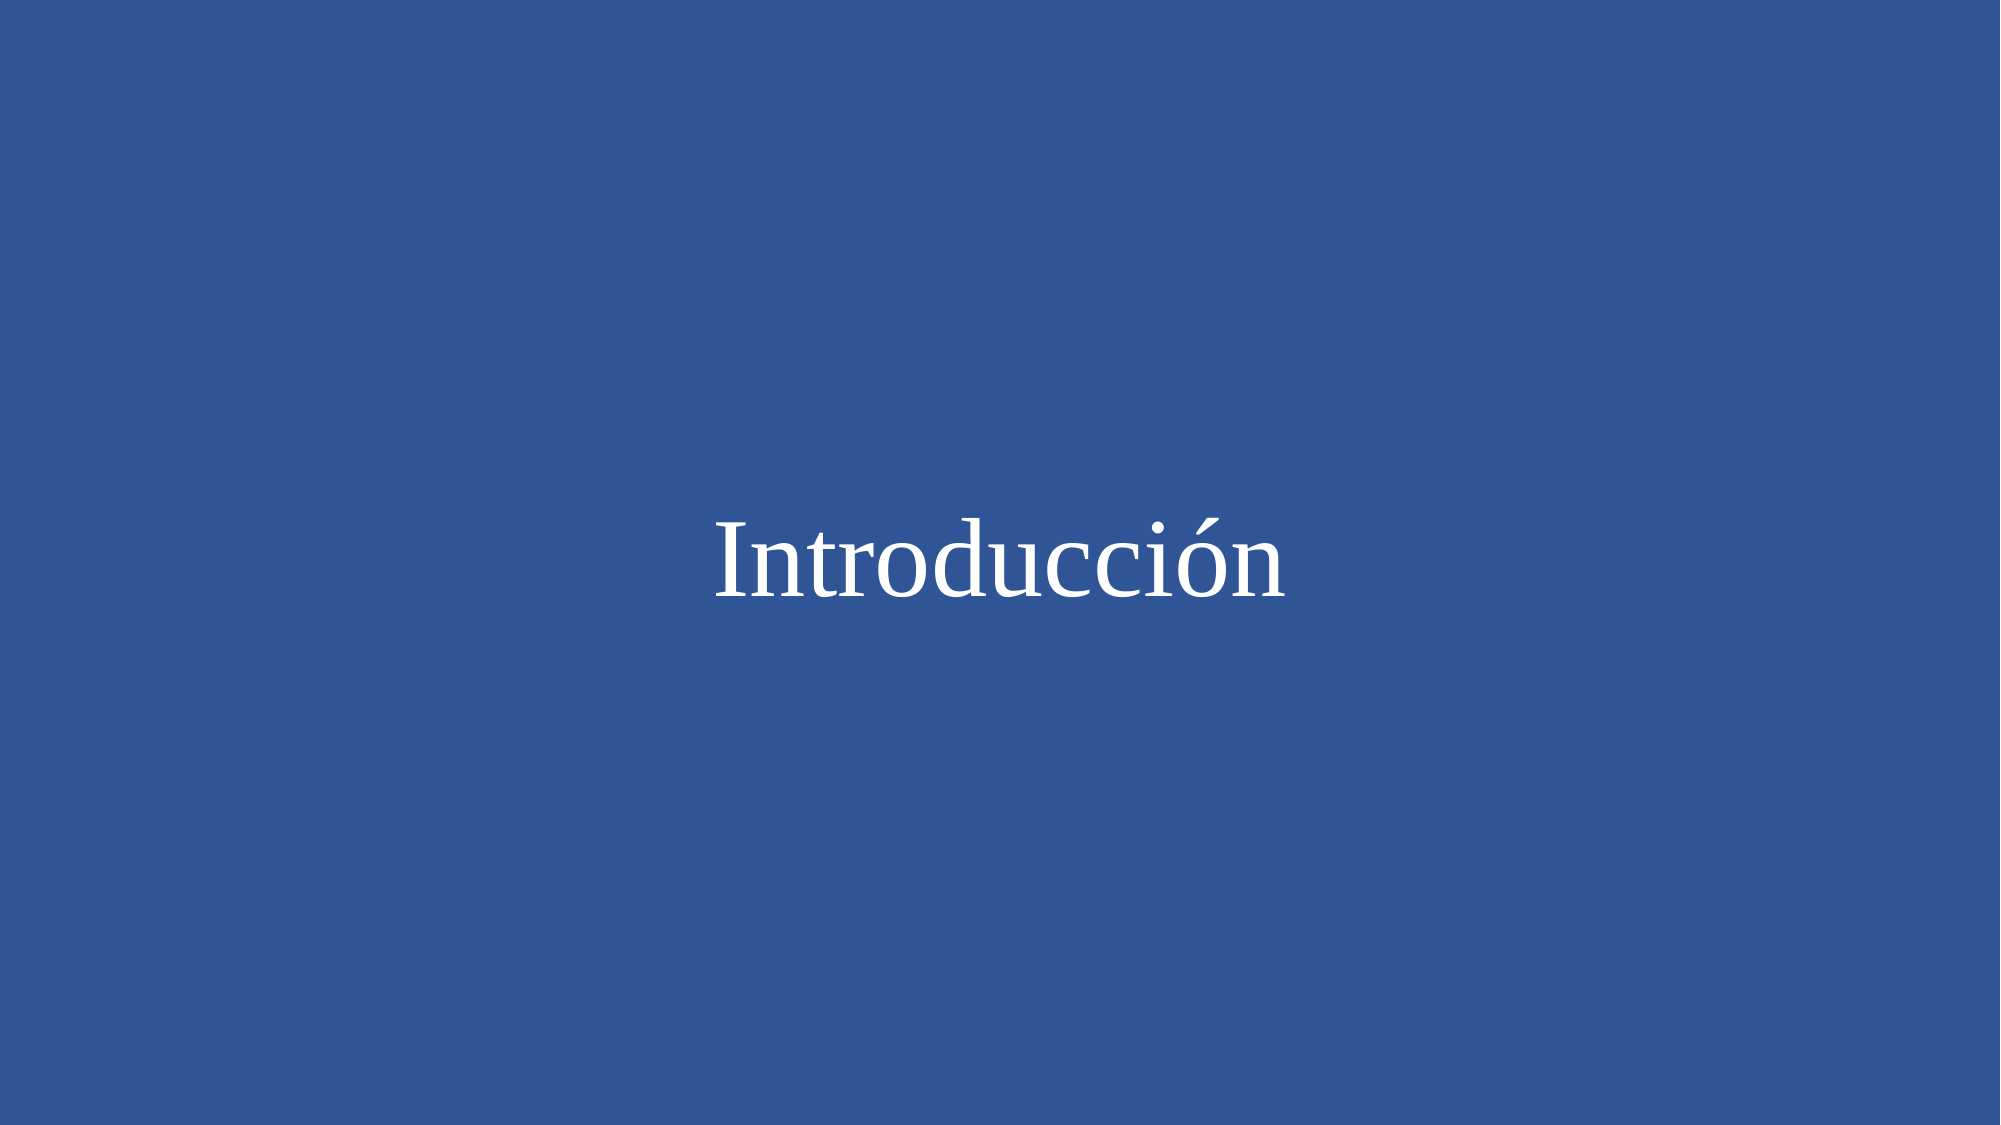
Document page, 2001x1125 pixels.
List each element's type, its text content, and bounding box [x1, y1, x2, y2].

title Introducción [249, 496, 1750, 629]
